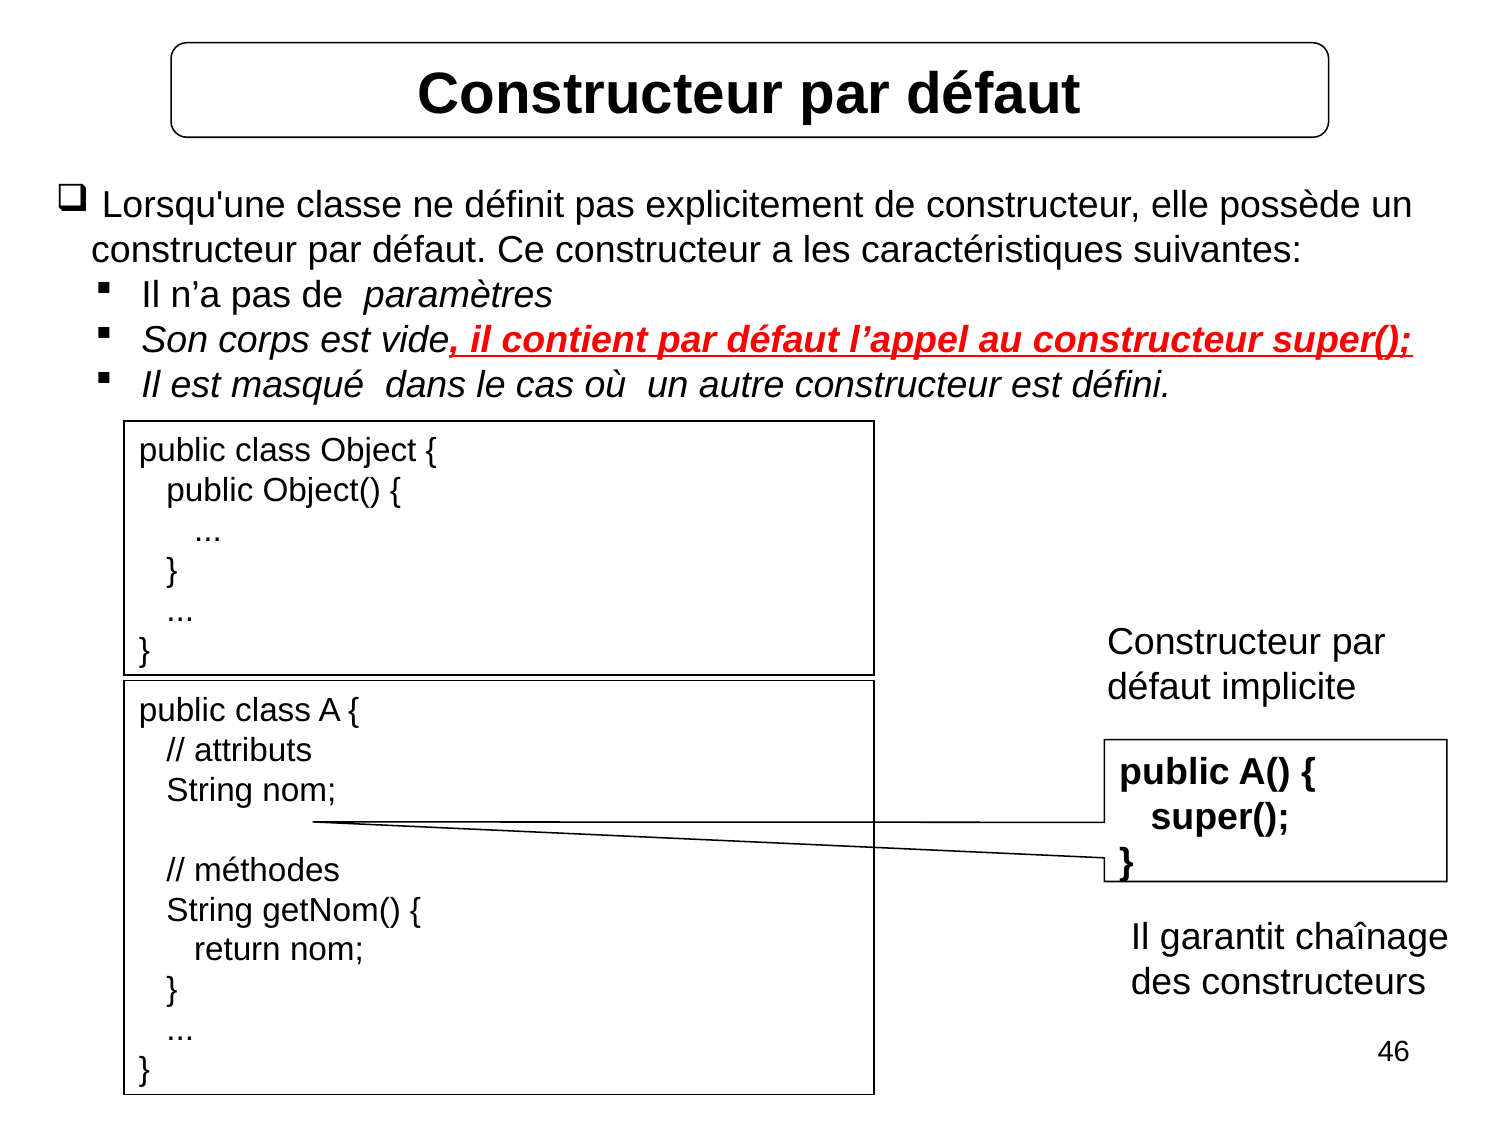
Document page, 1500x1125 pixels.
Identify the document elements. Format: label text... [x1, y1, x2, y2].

text_box public class Object { public Object() { ... } ... } [123, 420, 874, 676]
text_box public class A { // attributs String nom; // méthodes String getNom() { return nom; } ... } [123, 680, 874, 1095]
slide_number 46 [1074, 1024, 1426, 1103]
text_box Il garantit chaînage des constructeurs [1116, 904, 1471, 1010]
text_box Lorsqu'une classe ne définit pas explicitement de constructeur, elle possède un constructeur par défaut. Ce constructeur a les caractéristiques suivantes: Il n’a pas de paramètres Son corps est vide, il contient par défaut l’appel au constructeur super(); Il est masqué dans le cas où un autre constructeur est défini. [41, 172, 1454, 413]
text_box Constructeur par défaut [171, 42, 1329, 138]
text_box Constructeur par défaut implicite [1092, 609, 1412, 715]
text_box public A() { super(); } [312, 739, 1447, 882]
